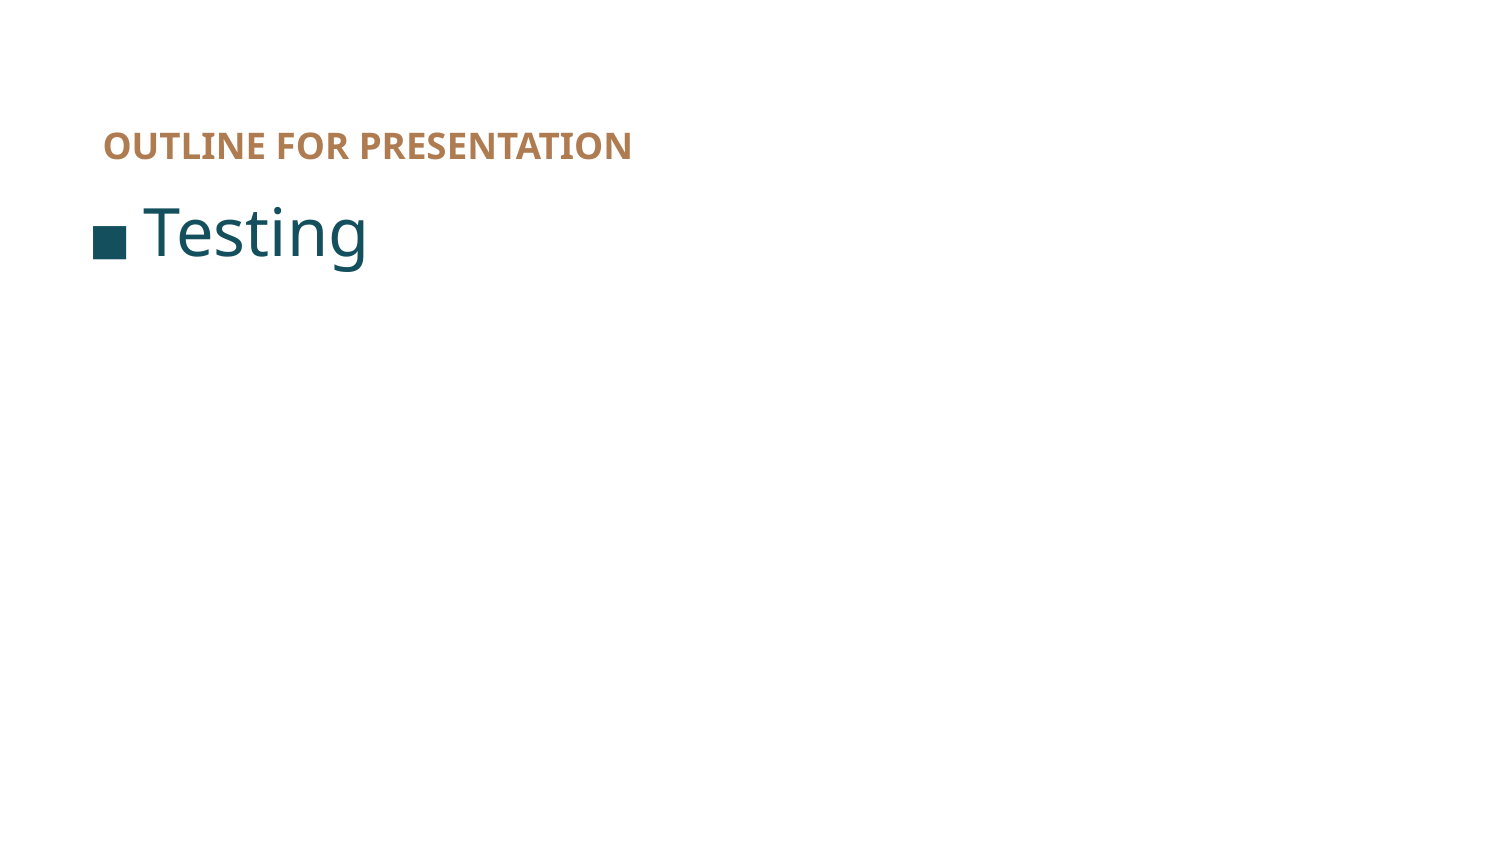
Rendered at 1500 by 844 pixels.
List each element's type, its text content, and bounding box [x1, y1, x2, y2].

list Testing [87, 191, 1079, 823]
title OUTLINE FOR PRESENTATION [87, 121, 1400, 175]
